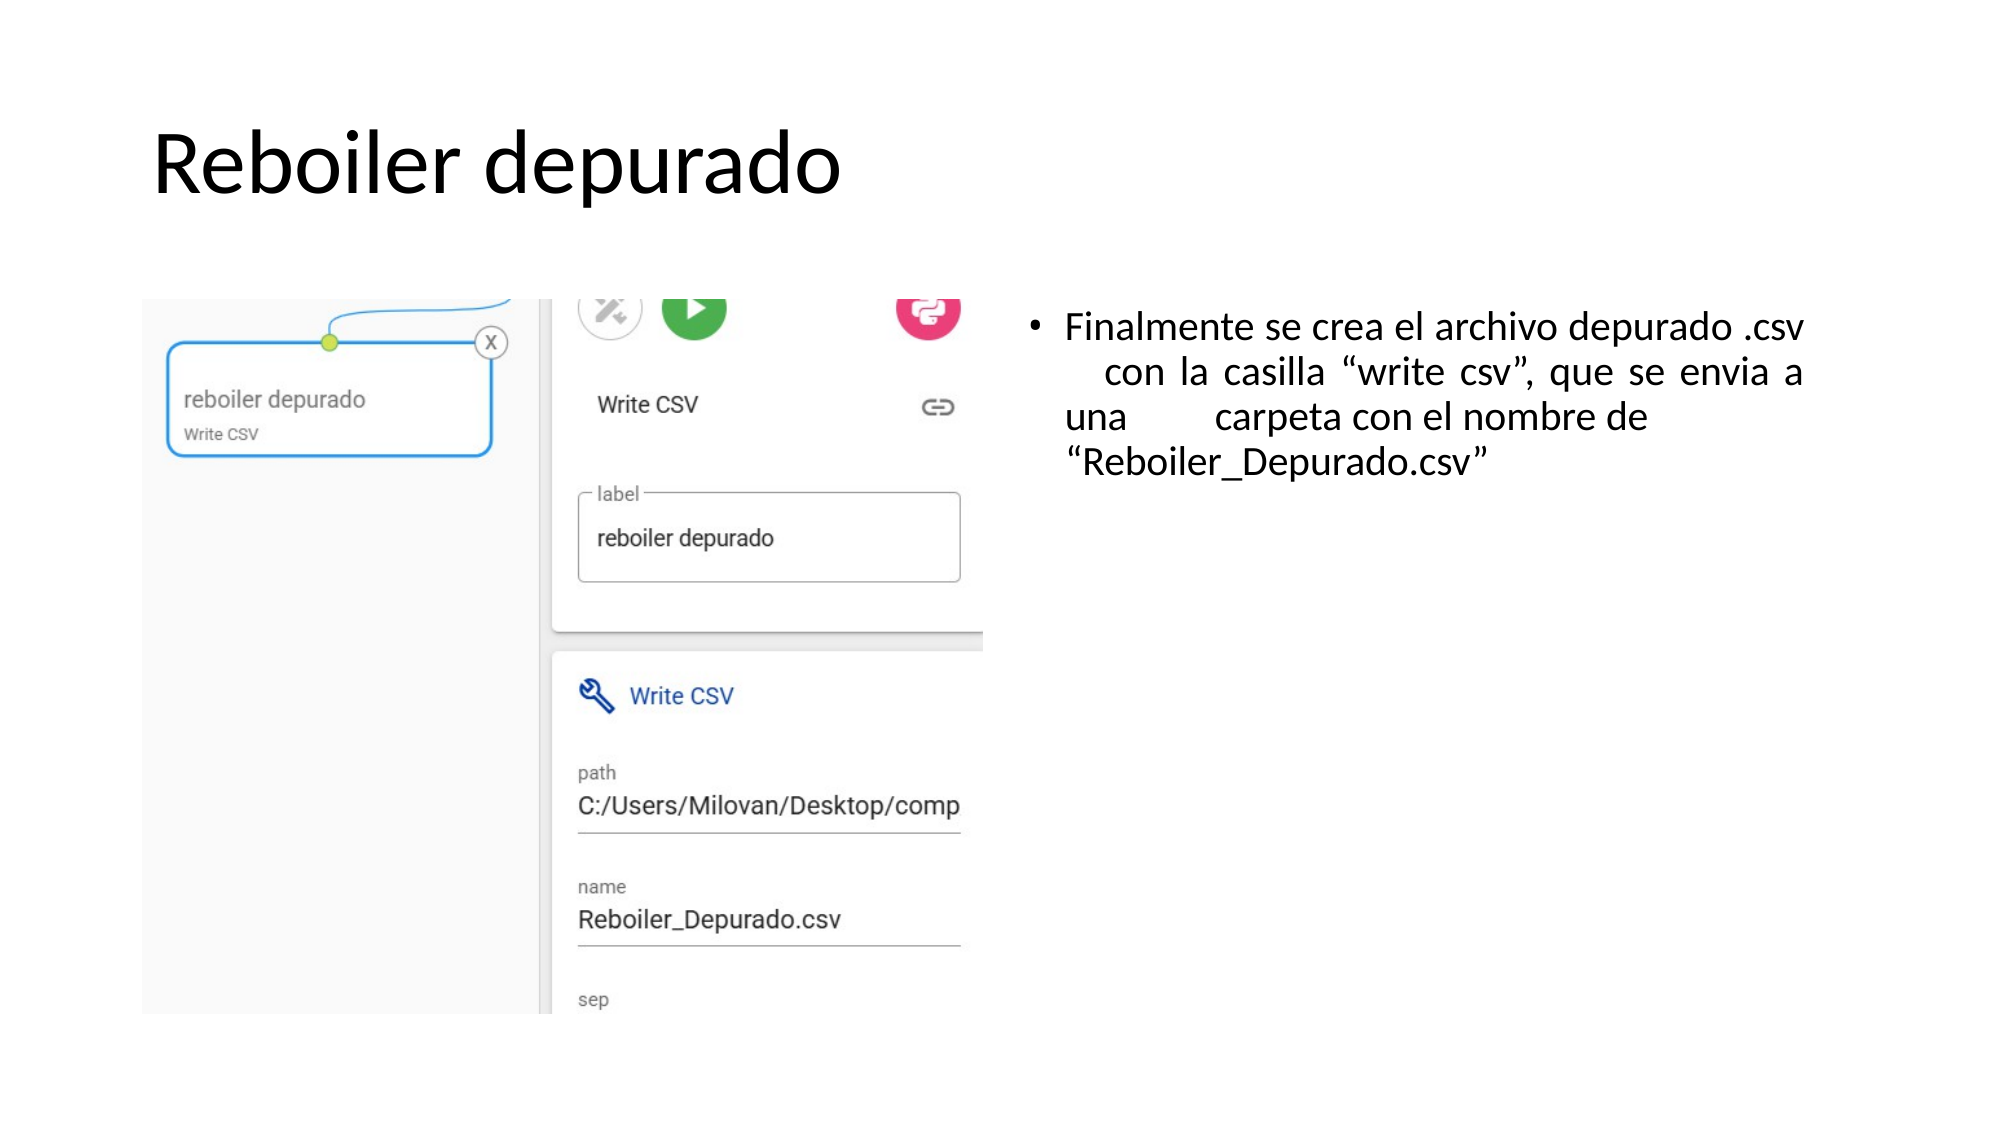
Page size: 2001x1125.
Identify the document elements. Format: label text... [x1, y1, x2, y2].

picture [141, 299, 983, 1014]
title Reboiler depurado [150, 50, 1808, 291]
text_box Finalmente se crea el archivo depurado .csv con la casilla “write csv”, que se envia a una carpeta con el nombre de “Reboiler_Depurado.csv” [1025, 297, 1805, 485]
